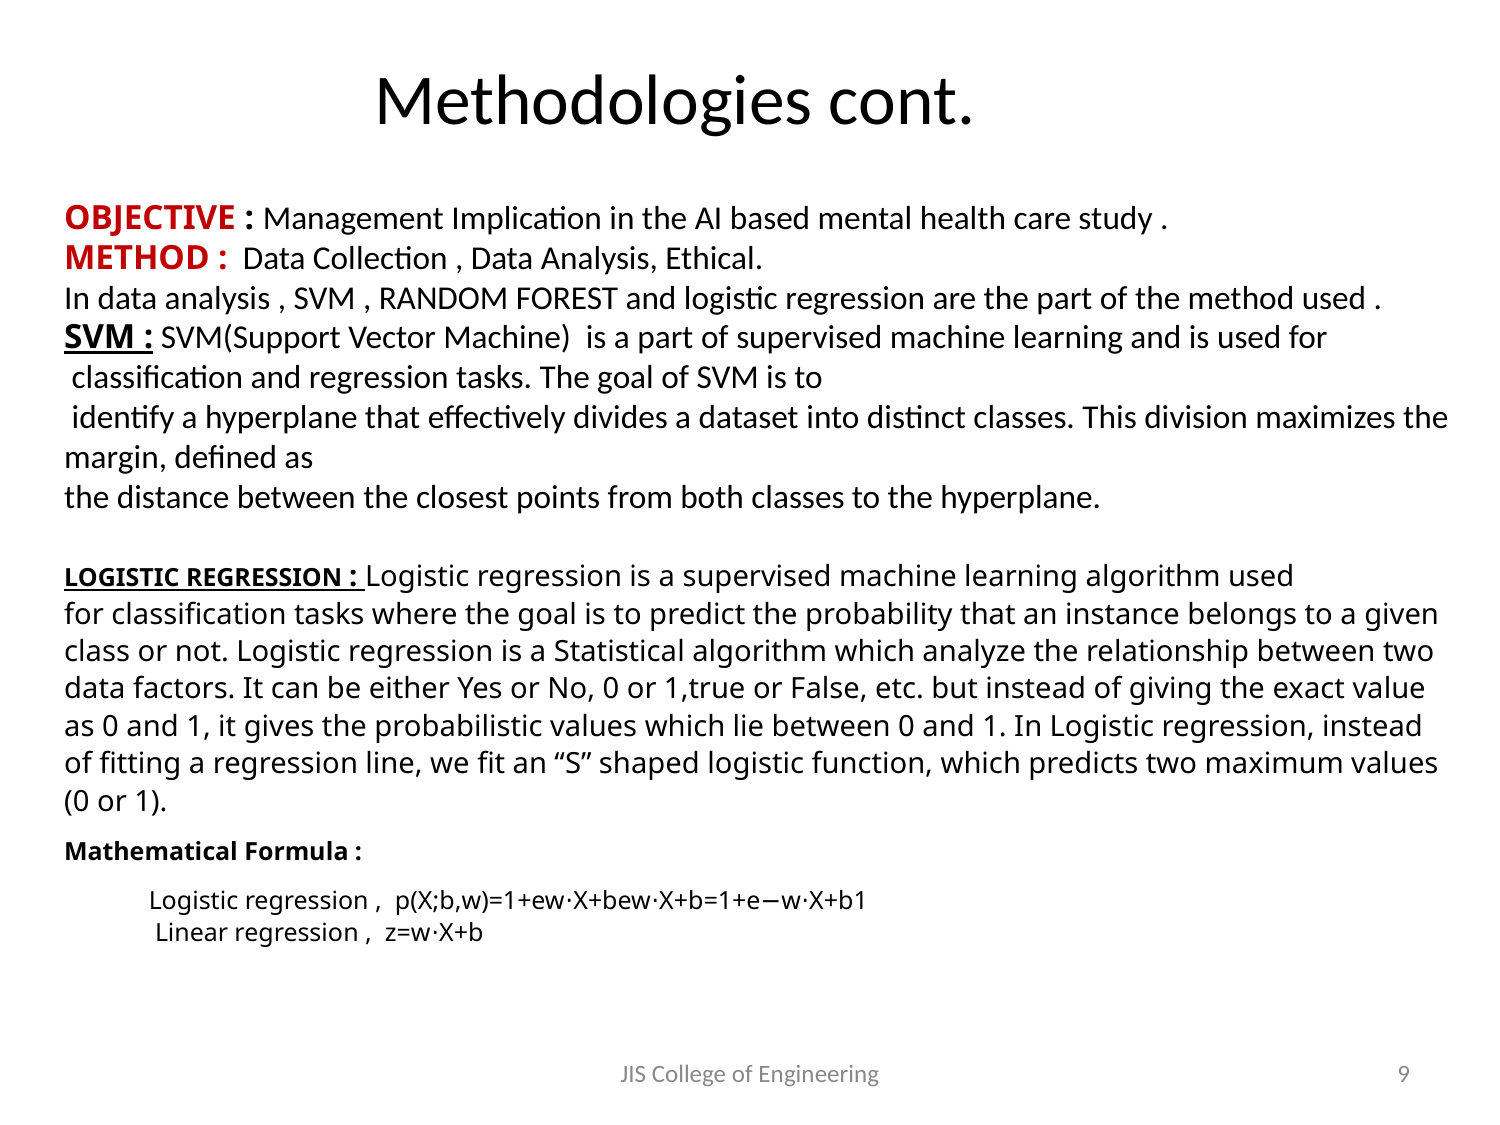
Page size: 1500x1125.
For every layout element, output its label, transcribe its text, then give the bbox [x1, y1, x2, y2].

slide_number 9 [1074, 1046, 1425, 1103]
text_box [798, 305, 835, 393]
footer JIS College of Engineering [512, 1046, 988, 1103]
title Methodologies cont. [0, 45, 1350, 233]
text_box OBJECTIVE : Management Implication in the AI based mental health care study . METHOD : Data Collection , Data Analysis, Ethical. In data analysis , SVM , RANDOM FOREST and logistic regression are the part of the method used . SVM : SVM(Support Vector Machine) is a part of supervised machine learning and is used for classification and regression tasks. The goal of SVM is to identify a hyperplane that effectively divides a dataset into distinct classes. This division maximizes the margin, defined as the distance between the closest points from both classes to the hyperplane. LOGISTIC REGRESSION : Logistic regression is a supervised machine learning algorithm used for classification tasks where the goal is to predict the probability that an instance belongs to a given class or not. Logistic regression is a Statistical algorithm which analyze the relationship between two data factors. It can be either Yes or No, 0 or 1,true or False, etc. but instead of giving the exact value as 0 and 1, it gives the probabilistic values which lie between 0 and 1. In Logistic regression, instead of fitting a regression line, we fit an “S” shaped logistic function, which predicts two maximum values (0 or 1). Mathematical Formula : Logistic regression , p(X;b,w)=1+ew⋅X+bew⋅X+b​=1+e−w⋅X+b1​ Linear regression , z=w⋅X+b [49, 108, 1472, 1046]
